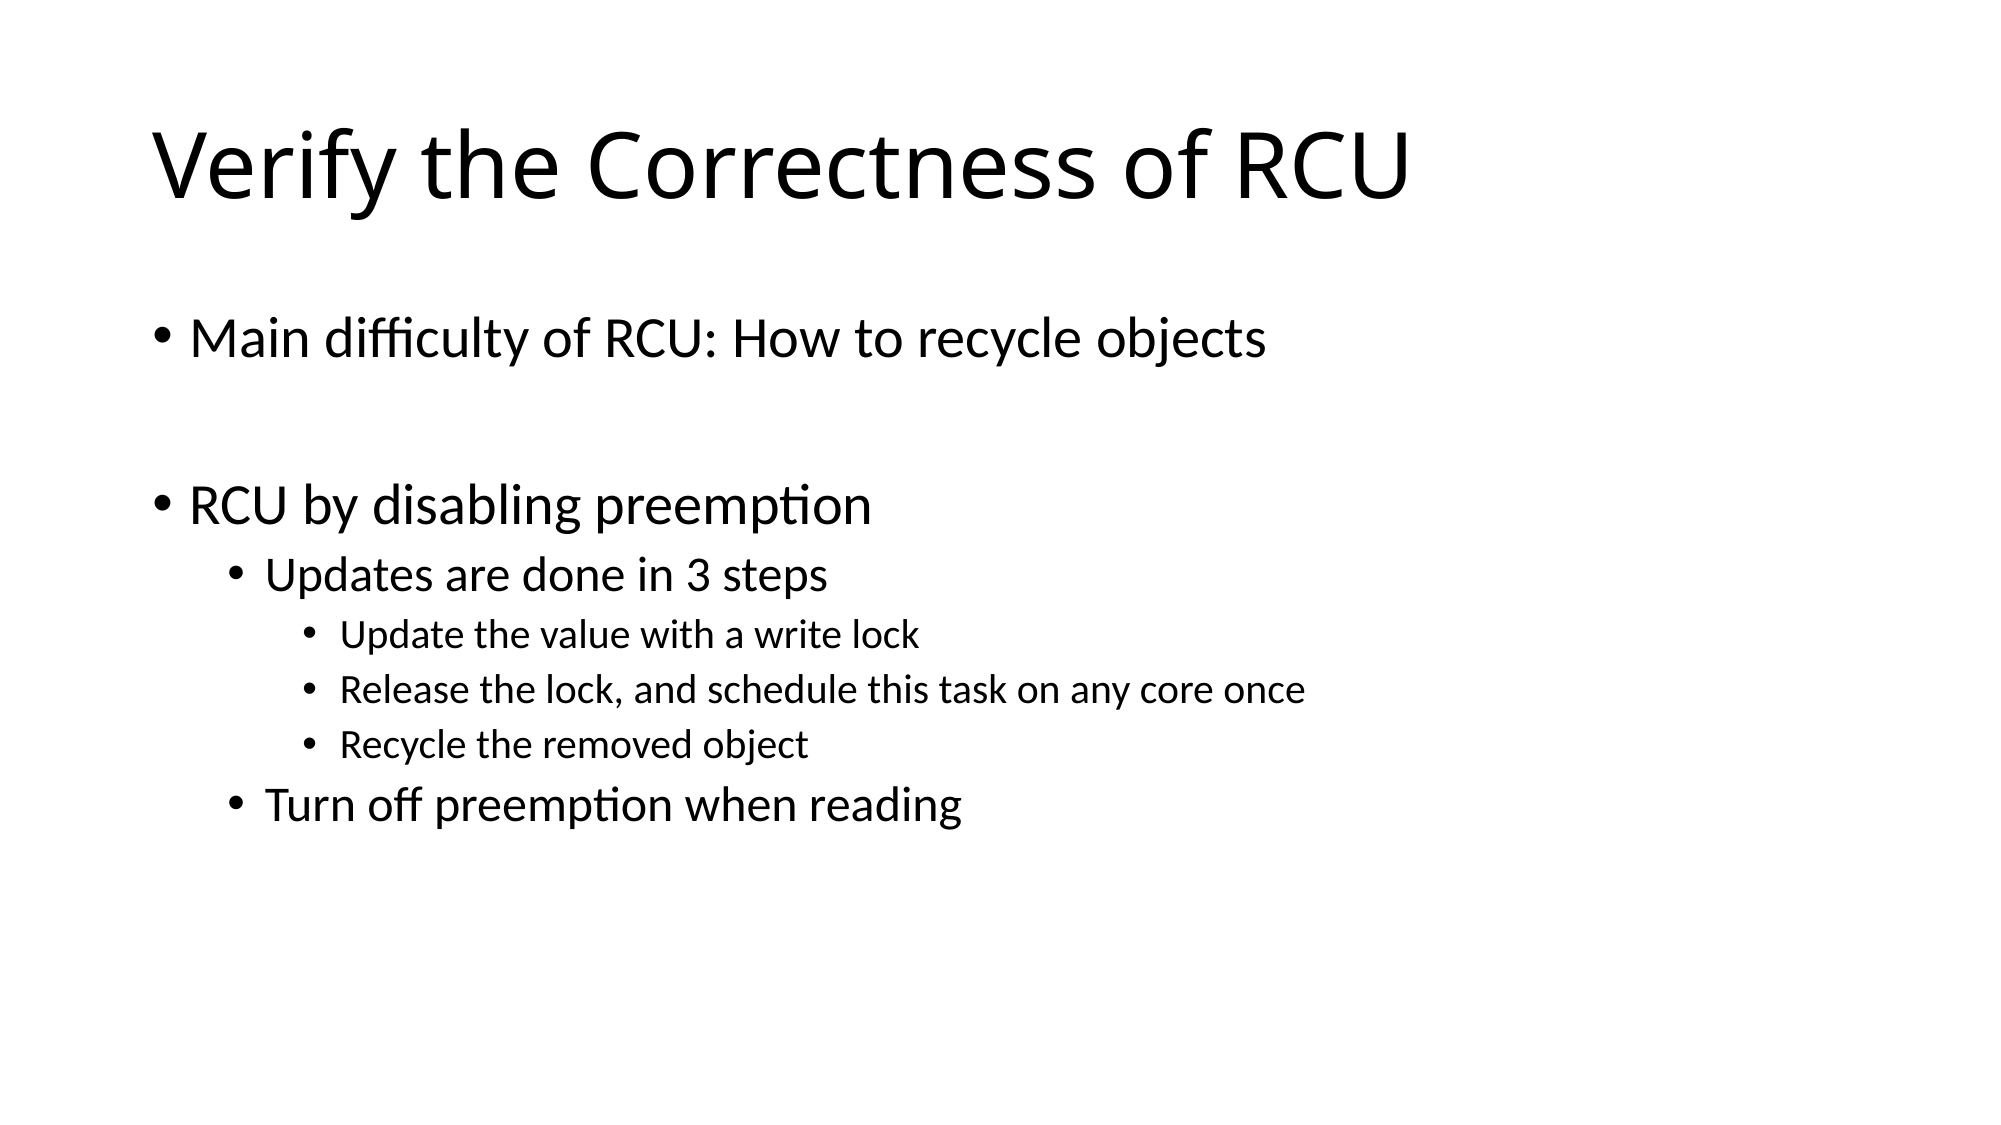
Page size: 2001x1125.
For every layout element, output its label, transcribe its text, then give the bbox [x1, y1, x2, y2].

list Main difficulty of RCU: How to recycle objects RCU by disabling preemption Updates are done in 3 steps Update the value with a write lock Release the lock, and schedule this task on any core once Recycle the removed object Turn off preemption when reading [137, 299, 1863, 1014]
title Verify the Correctness of RCU [137, 59, 1863, 278]
